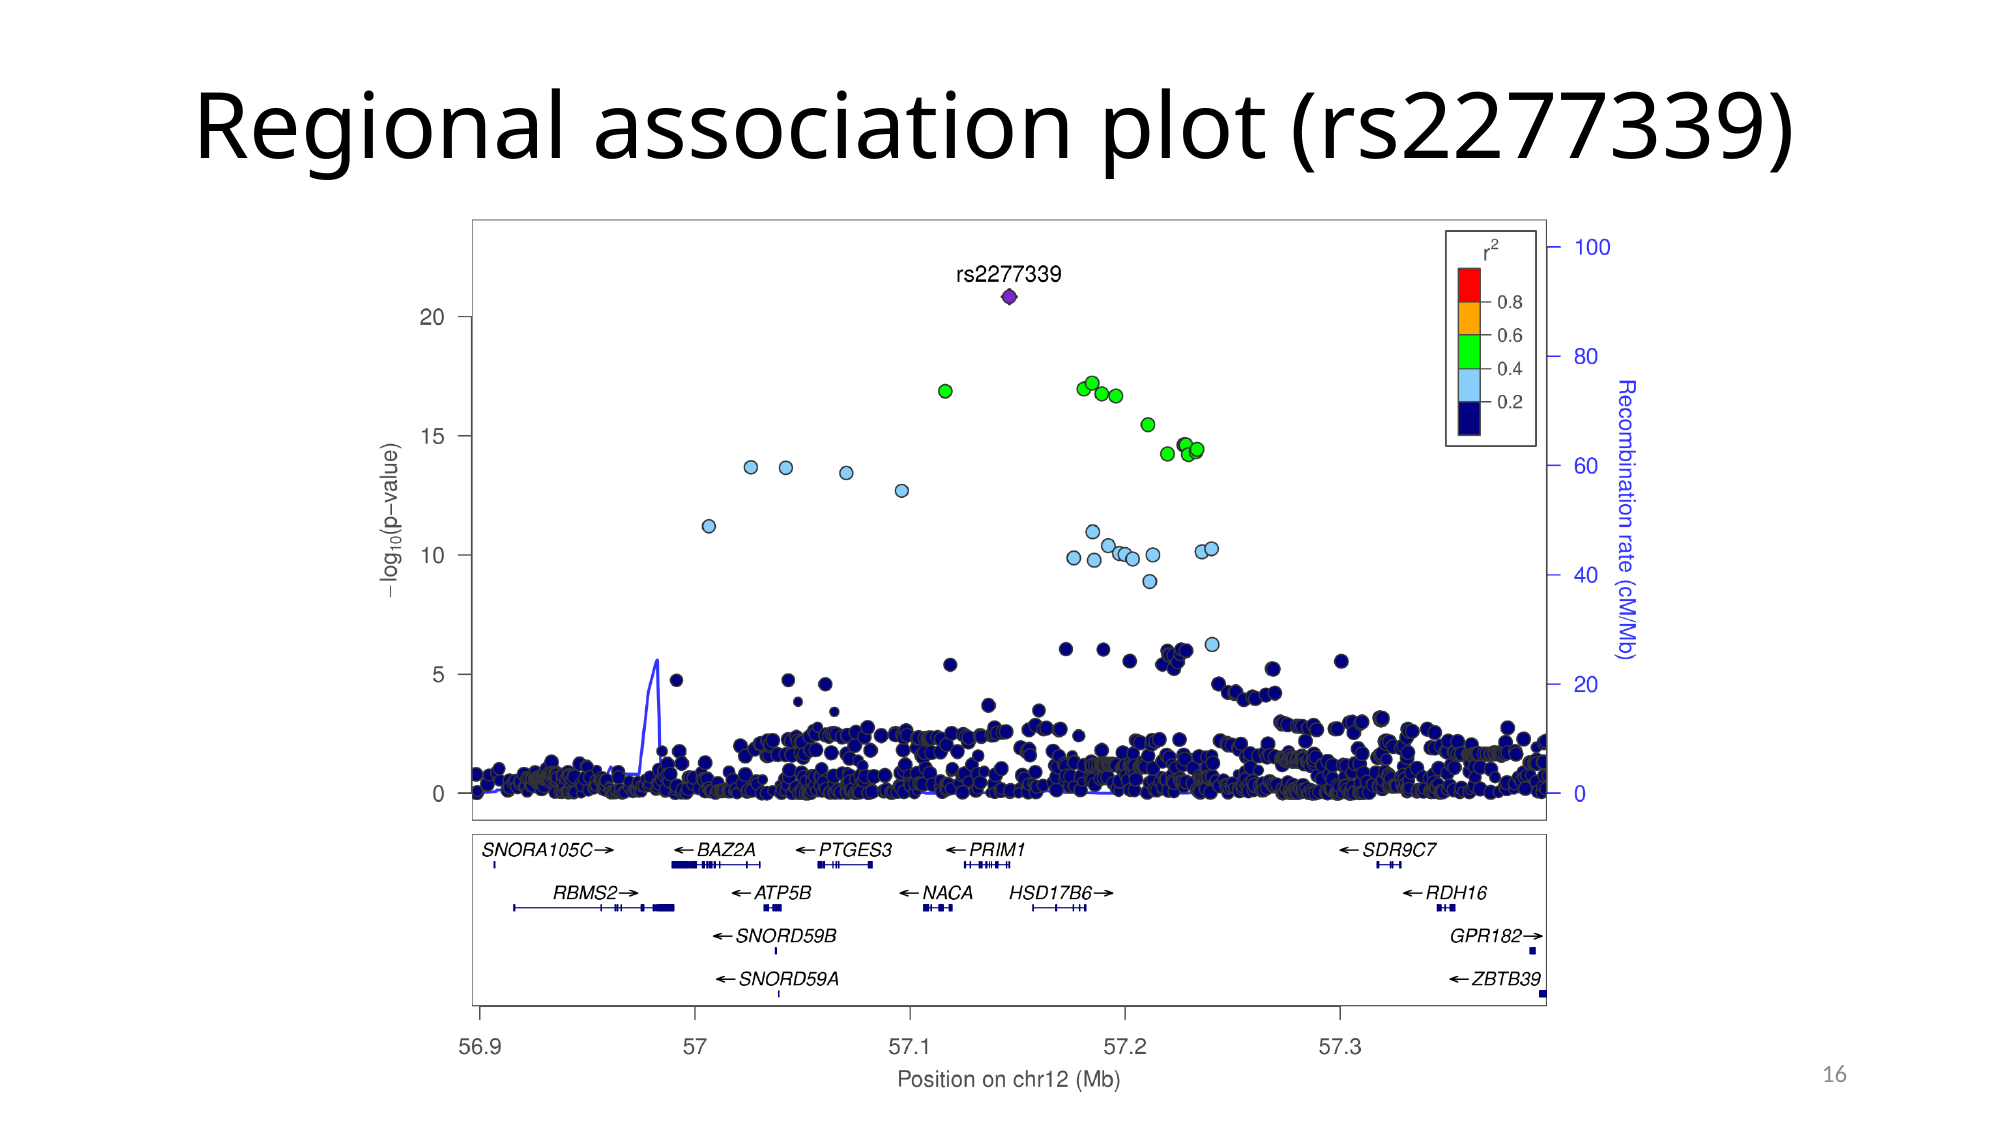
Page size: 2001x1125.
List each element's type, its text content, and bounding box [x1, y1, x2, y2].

title Regional association plot (rs2277339) [137, 59, 1852, 197]
slide_number 16 [1681, 1042, 1863, 1103]
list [337, 179, 1681, 1120]
